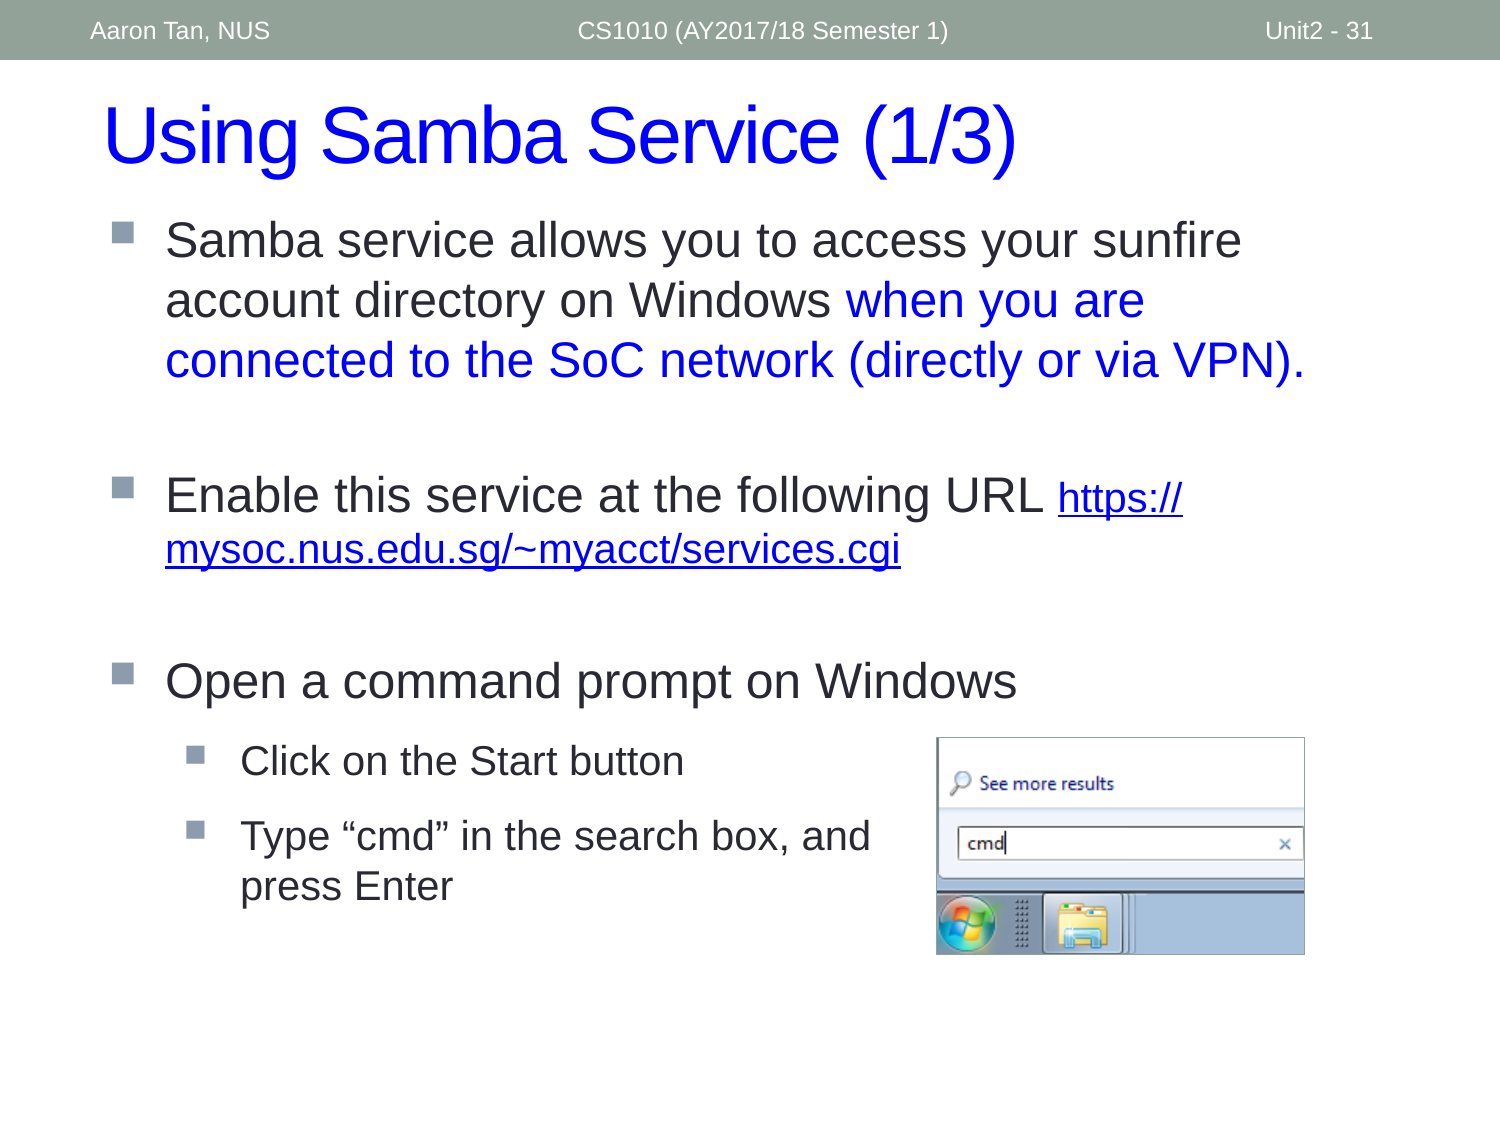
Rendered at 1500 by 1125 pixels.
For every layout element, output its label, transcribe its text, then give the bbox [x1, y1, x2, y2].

title Using Samba Service (1/3) [87, 75, 1425, 188]
footer CS1010 (AY2017/18 Semester 1) [562, 3, 1238, 57]
slide_number Unit2 - 31 [1250, 3, 1425, 57]
slide_number Aaron Tan, NUS [75, 3, 550, 57]
text_box Samba service allows you to access your sunfire account directory on Windows when you are connected to the SoC network (directly or via VPN). Enable this service at the following URL https://mysoc.nus.edu.sg/~myacct/services.cgi Open a command prompt on Windows Click on the Start button Type “cmd” in the search box, and press Enter [94, 200, 1375, 1064]
picture [935, 737, 1305, 956]
